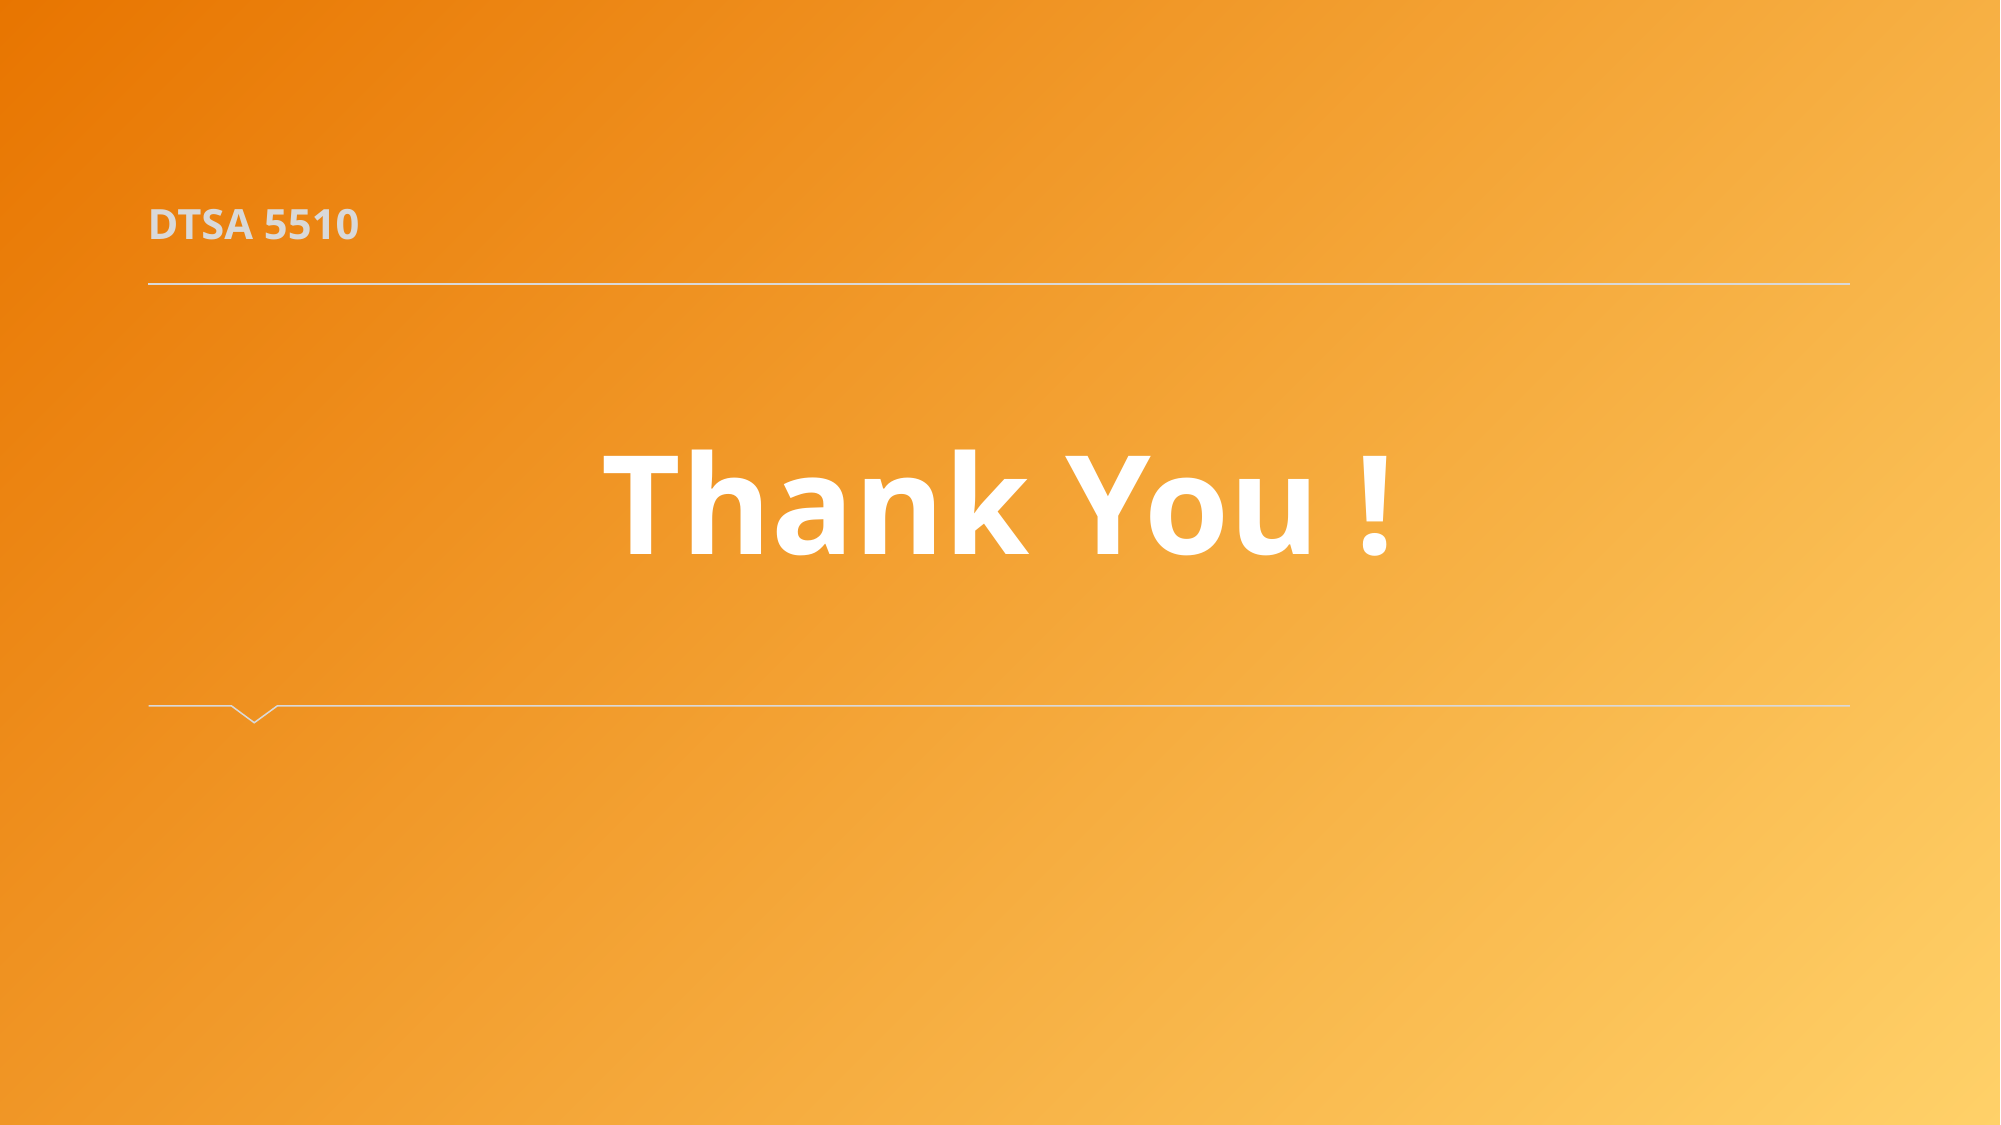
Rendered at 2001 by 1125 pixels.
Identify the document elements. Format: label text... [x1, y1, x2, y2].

title Thank You ! [147, 329, 1850, 695]
text_box DTSA 5510 [147, 188, 758, 249]
